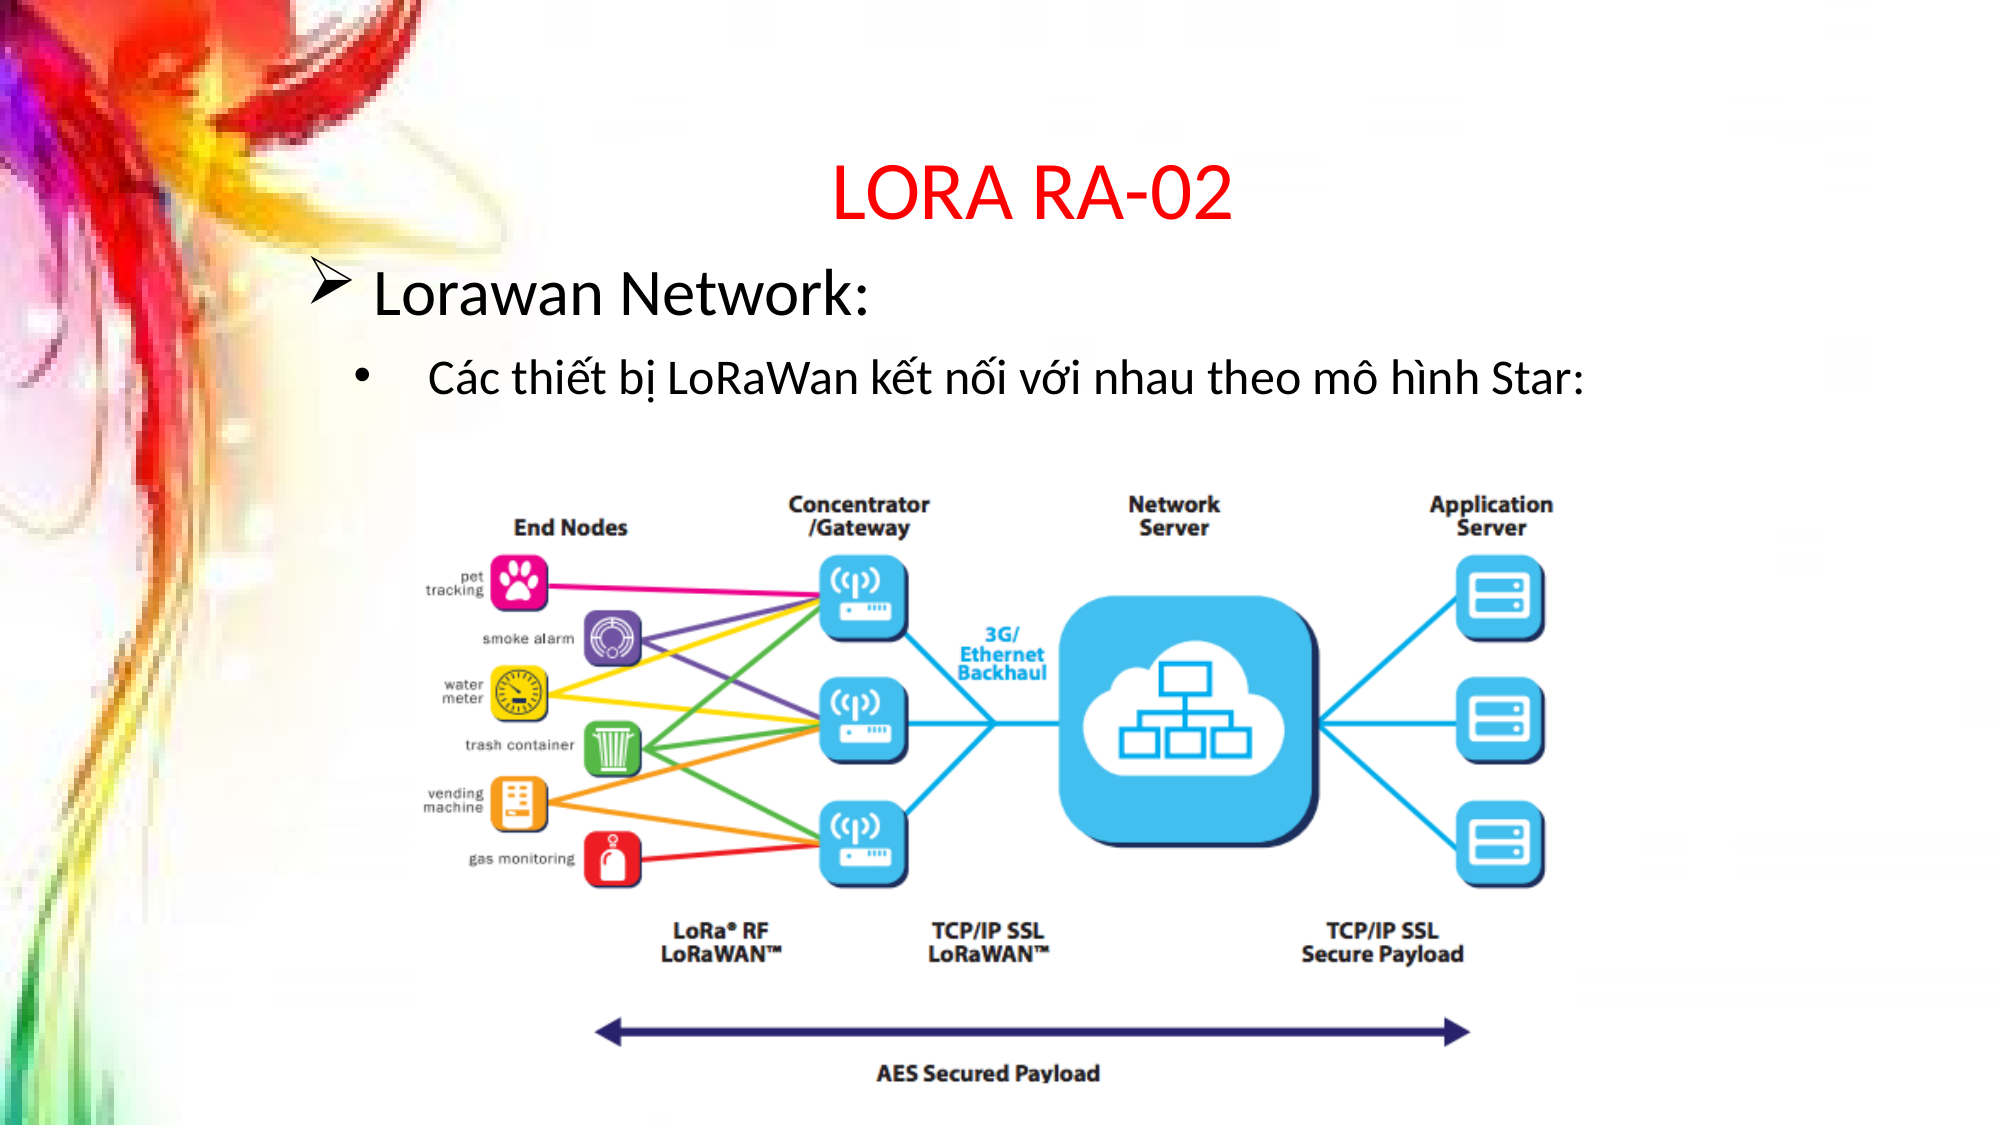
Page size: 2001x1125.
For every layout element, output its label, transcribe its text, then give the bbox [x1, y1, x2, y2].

picture [0, 0, 2001, 1125]
text_box LORA RA-02 [816, 129, 1427, 241]
text_box Các thiết bị LoRaWan kết nối với nhau theo mô hình Star: [338, 337, 1756, 412]
text_box Lorawan Network: [290, 241, 1427, 337]
